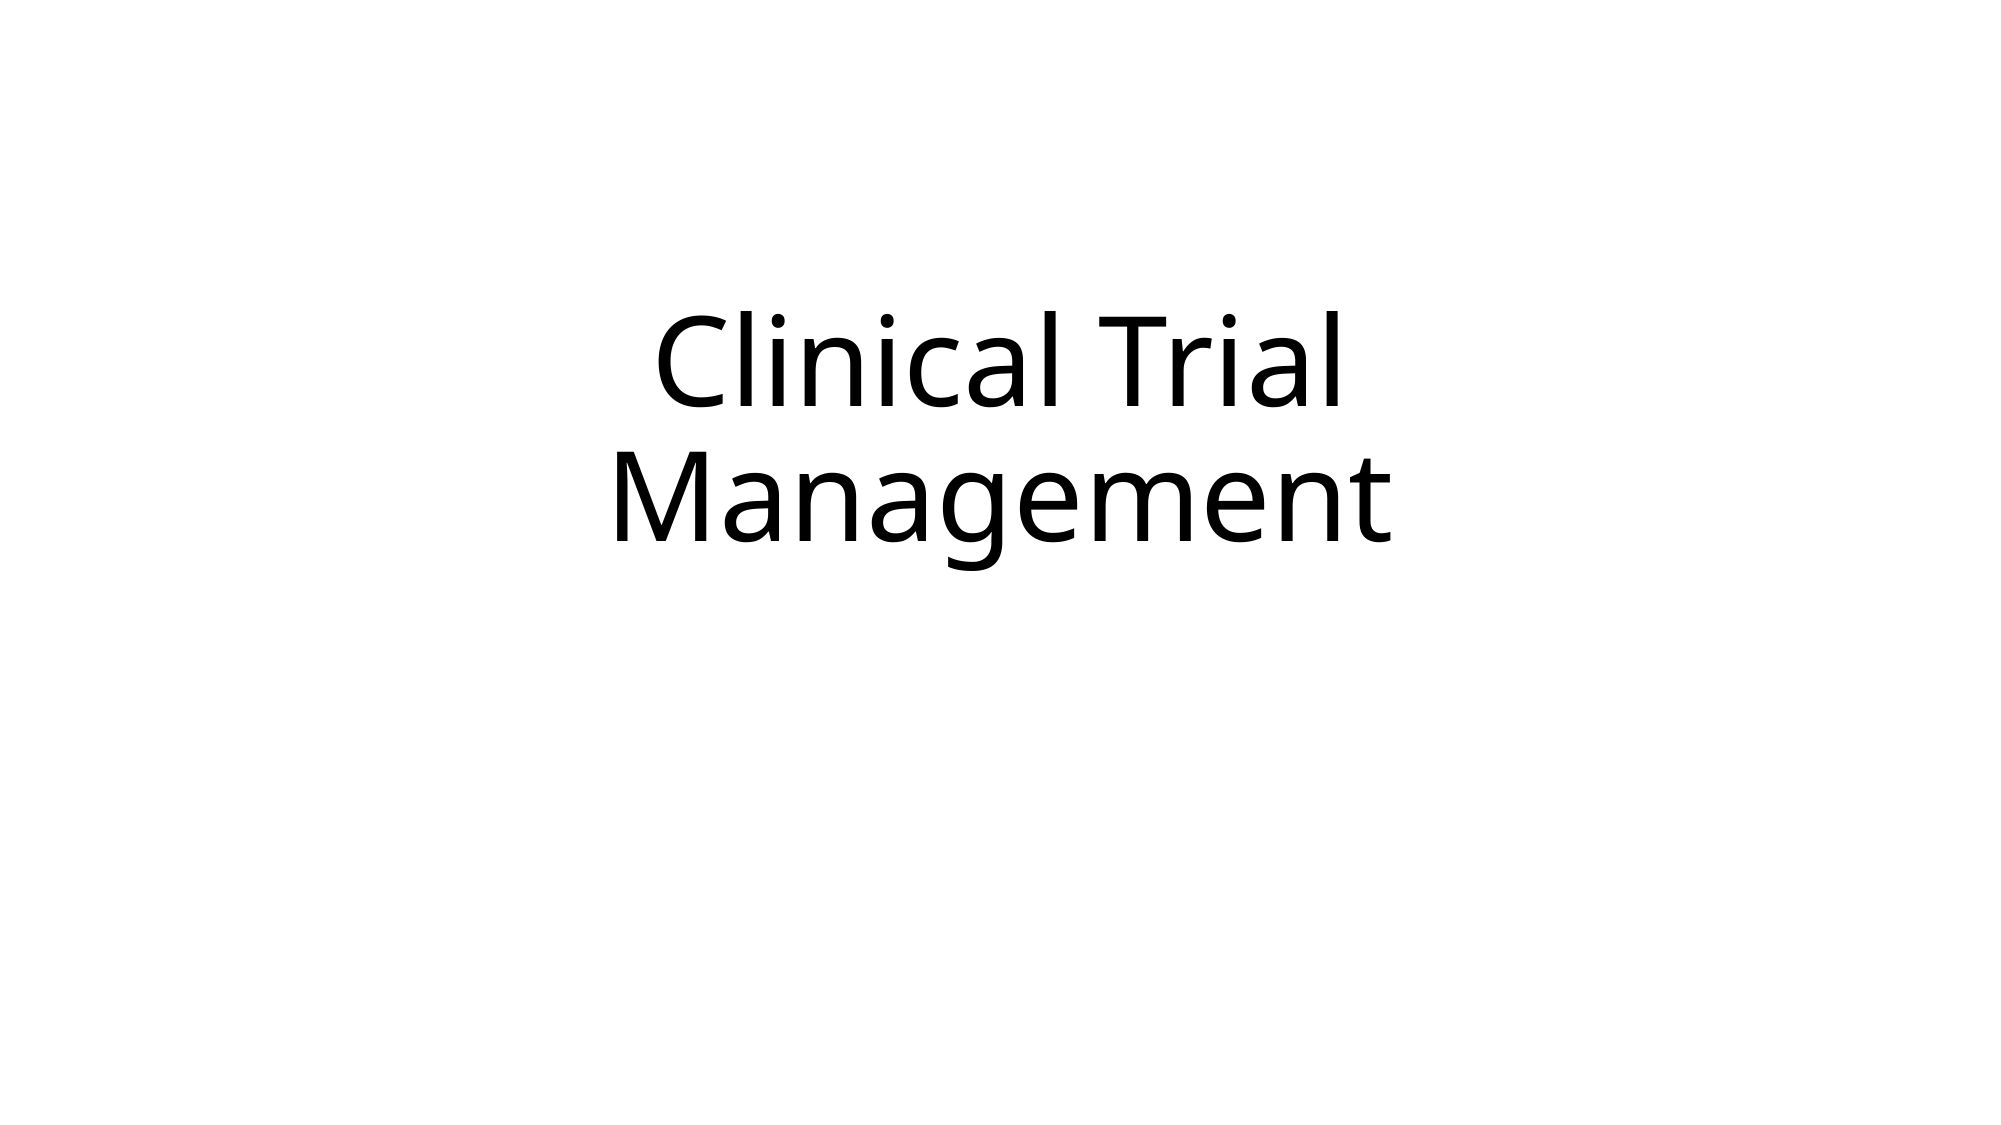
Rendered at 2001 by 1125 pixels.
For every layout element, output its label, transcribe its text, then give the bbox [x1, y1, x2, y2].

title Clinical Trial Management [249, 184, 1750, 576]
